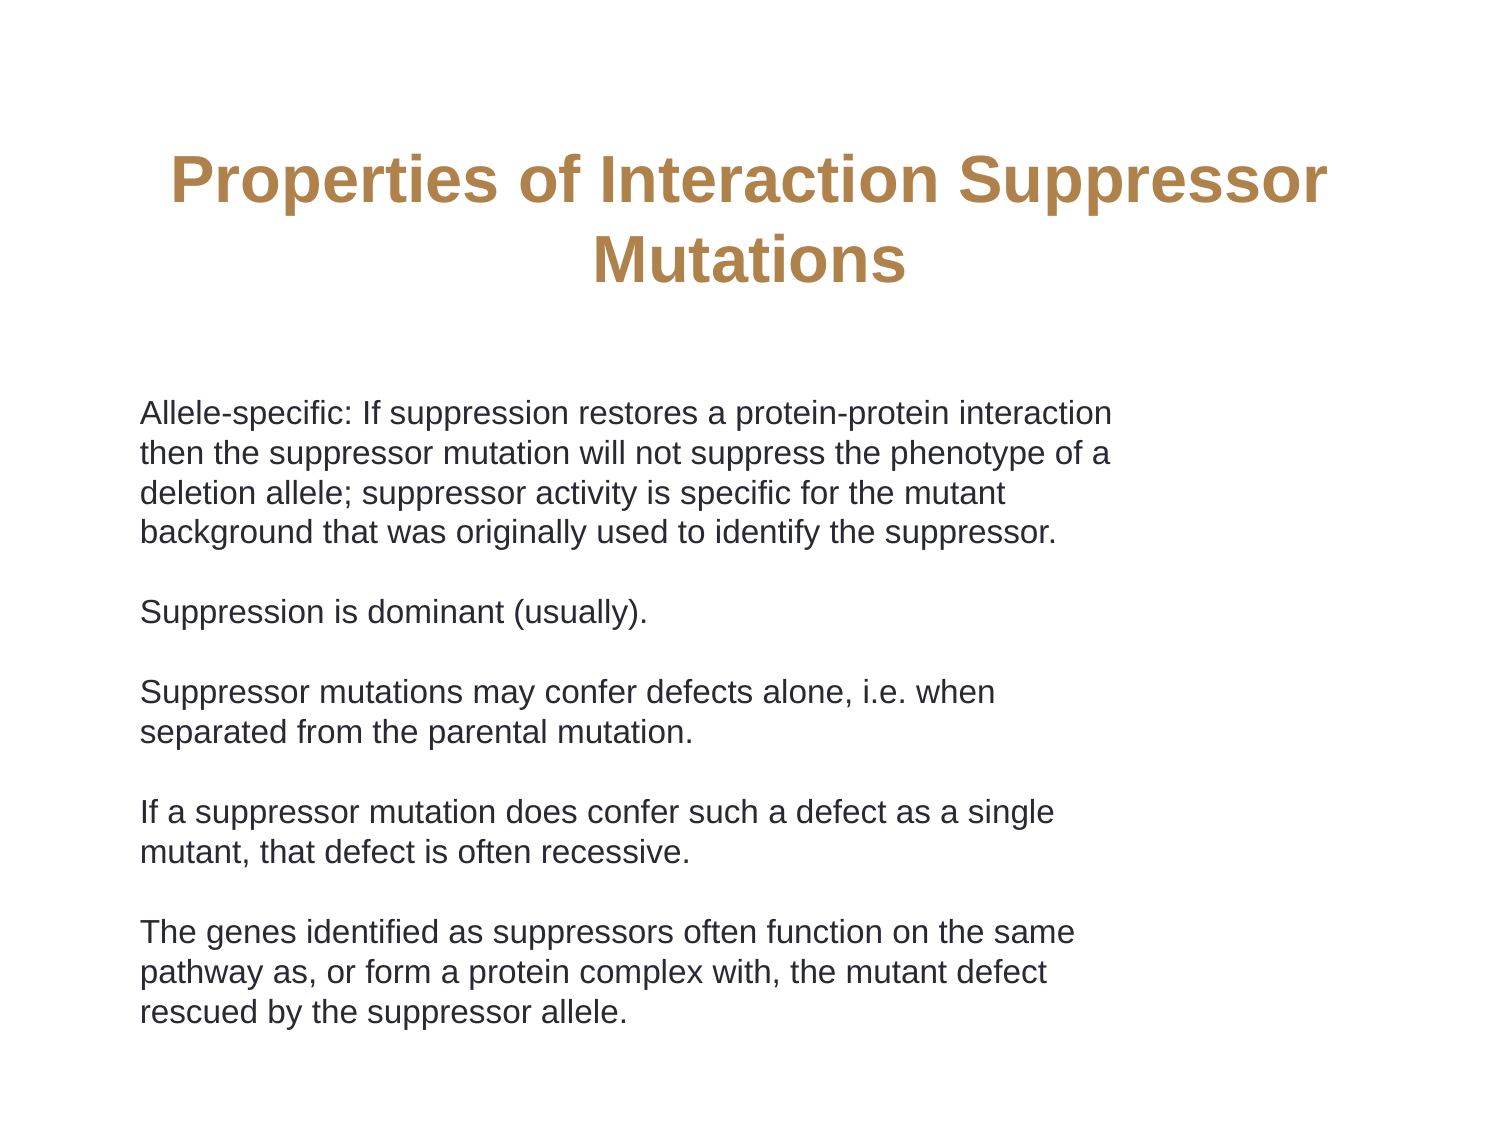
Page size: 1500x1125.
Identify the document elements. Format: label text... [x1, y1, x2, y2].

text_box Allele-specific: If suppression restores a protein-protein interaction then the suppressor mutation will not suppress the phenotype of a deletion allele; suppressor activity is specific for the mutant background that was originally used to identify the suppressor. Suppression is dominant (usually). Suppressor mutations may confer defects alone, i.e. when separated from the parental mutation. If a suppressor mutation does confer such a defect as a single mutant, that defect is often recessive. The genes identified as suppressors often function on the same pathway as, or form a protein complex with, the mutant defect rescued by the suppressor allele. [124, 335, 1138, 1080]
text_box Properties of Interaction Suppressor Mutations [112, 162, 1388, 350]
